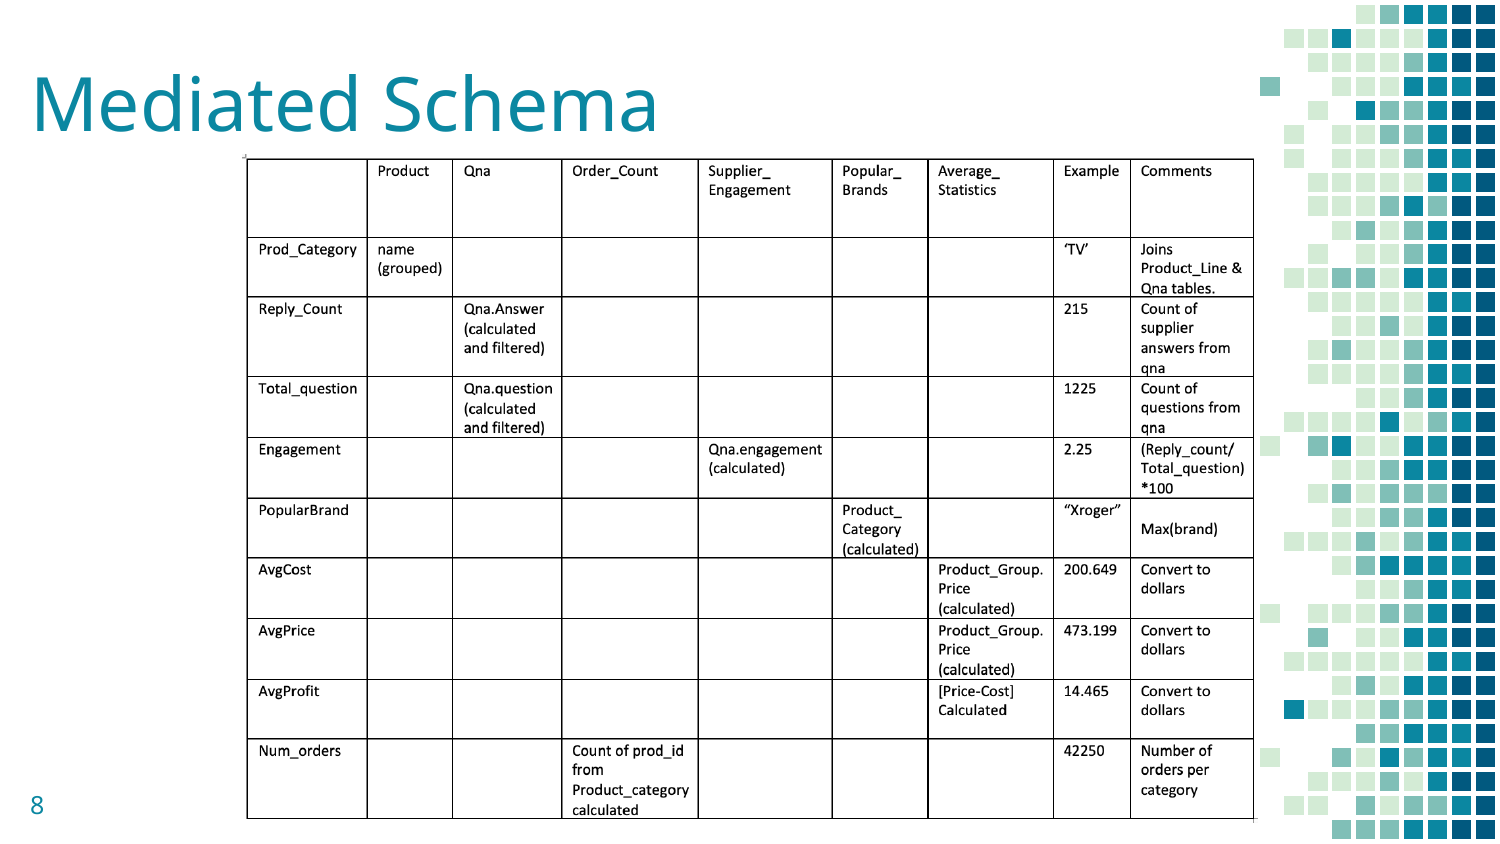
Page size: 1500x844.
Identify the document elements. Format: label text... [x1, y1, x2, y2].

picture [241, 154, 1258, 824]
slide_number 8 [15, 774, 105, 839]
title Mediated Schema [15, 20, 1125, 162]
